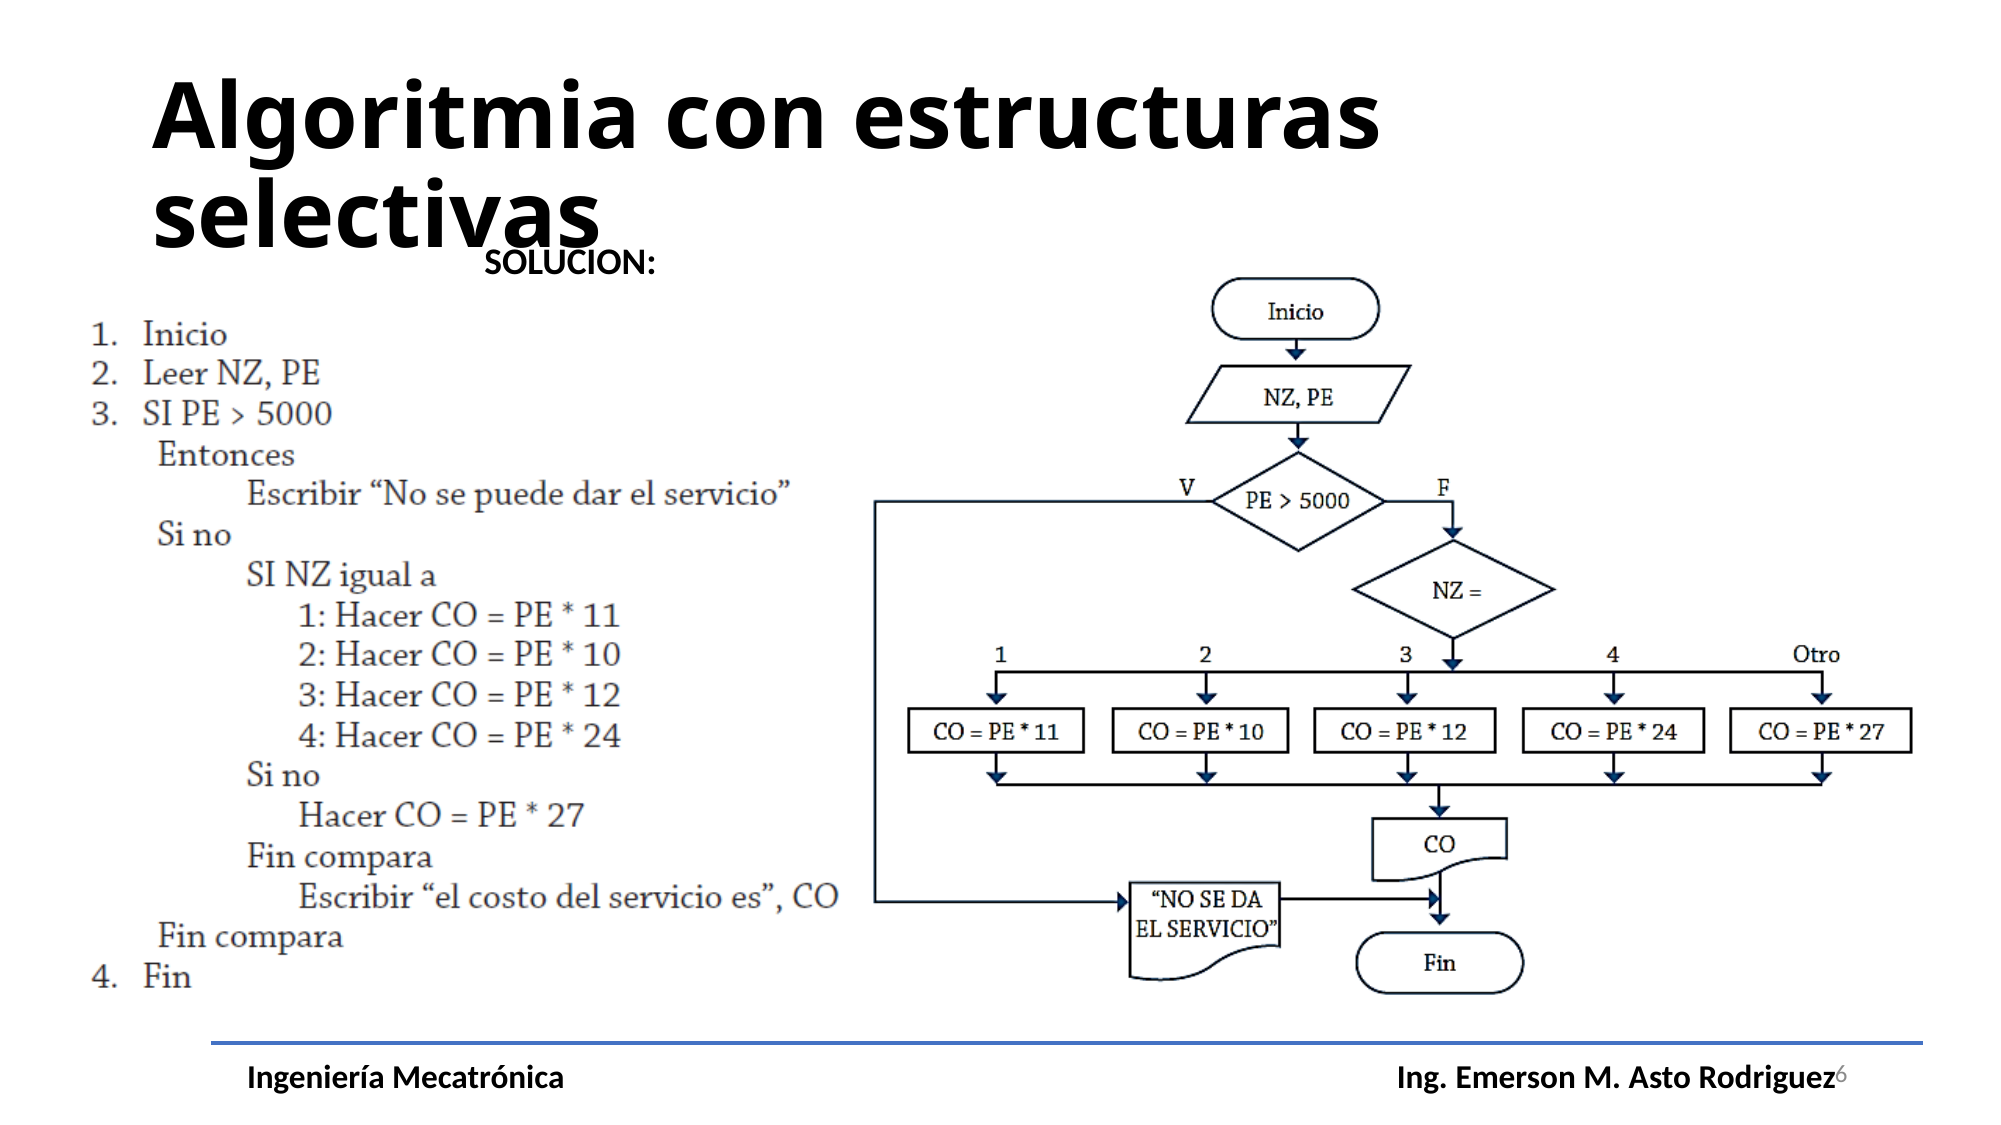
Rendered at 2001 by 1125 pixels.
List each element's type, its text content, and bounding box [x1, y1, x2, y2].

slide_number 6 [1412, 1045, 1863, 1103]
title Algoritmia con estructuras selectivas [137, 59, 1863, 278]
picture [75, 269, 1924, 1003]
text_box Ing. Emerson M. Asto Rodriguez [1382, 1048, 1852, 1103]
text_box Ingeniería Mecatrónica [232, 1048, 581, 1103]
text_box SOLUCION: [469, 229, 672, 290]
